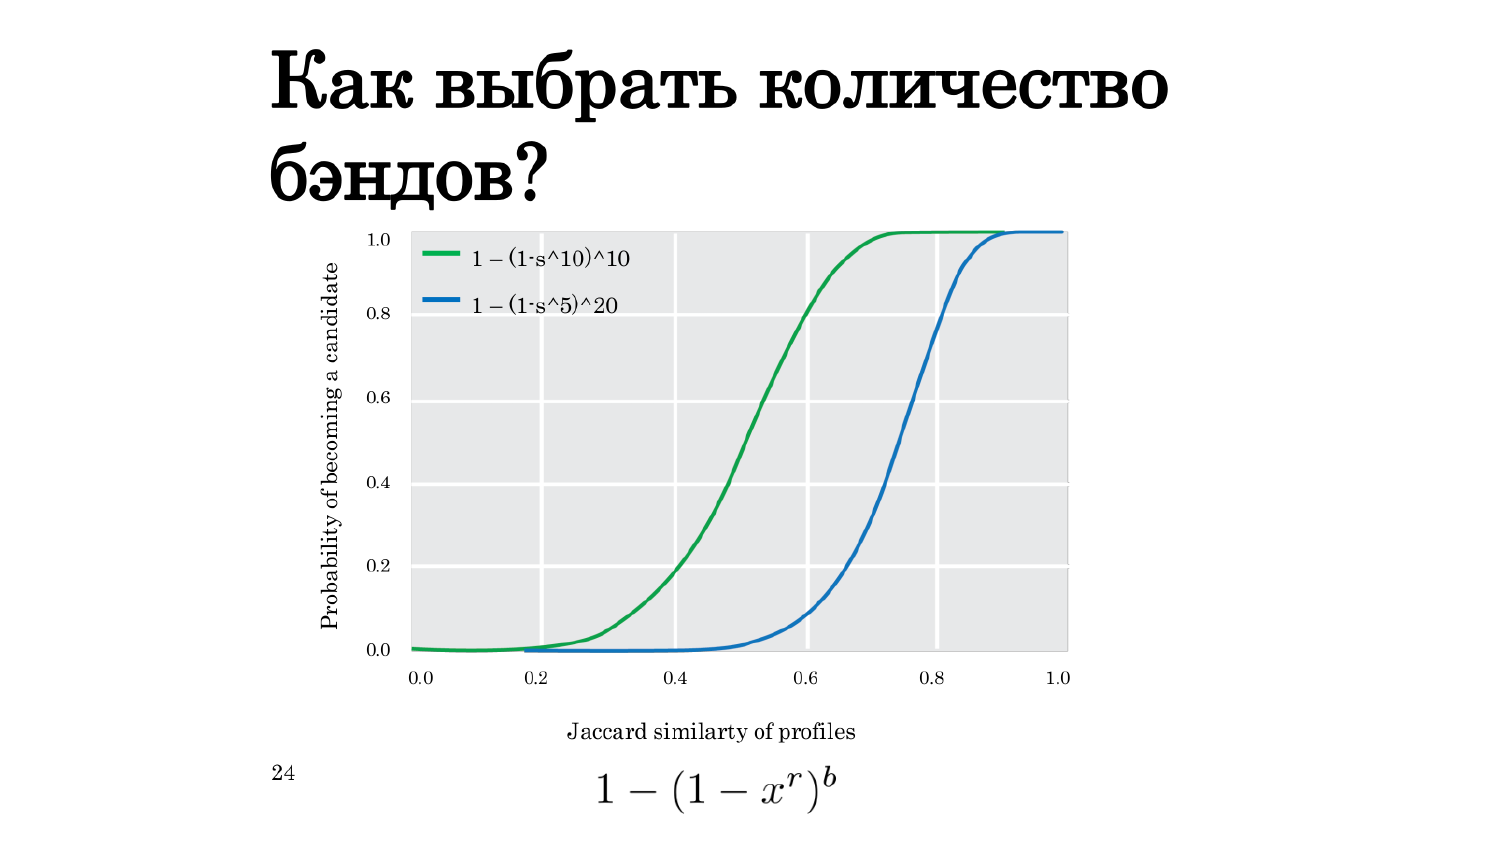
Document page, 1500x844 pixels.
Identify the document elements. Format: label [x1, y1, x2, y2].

picture [235, 32, 1214, 828]
